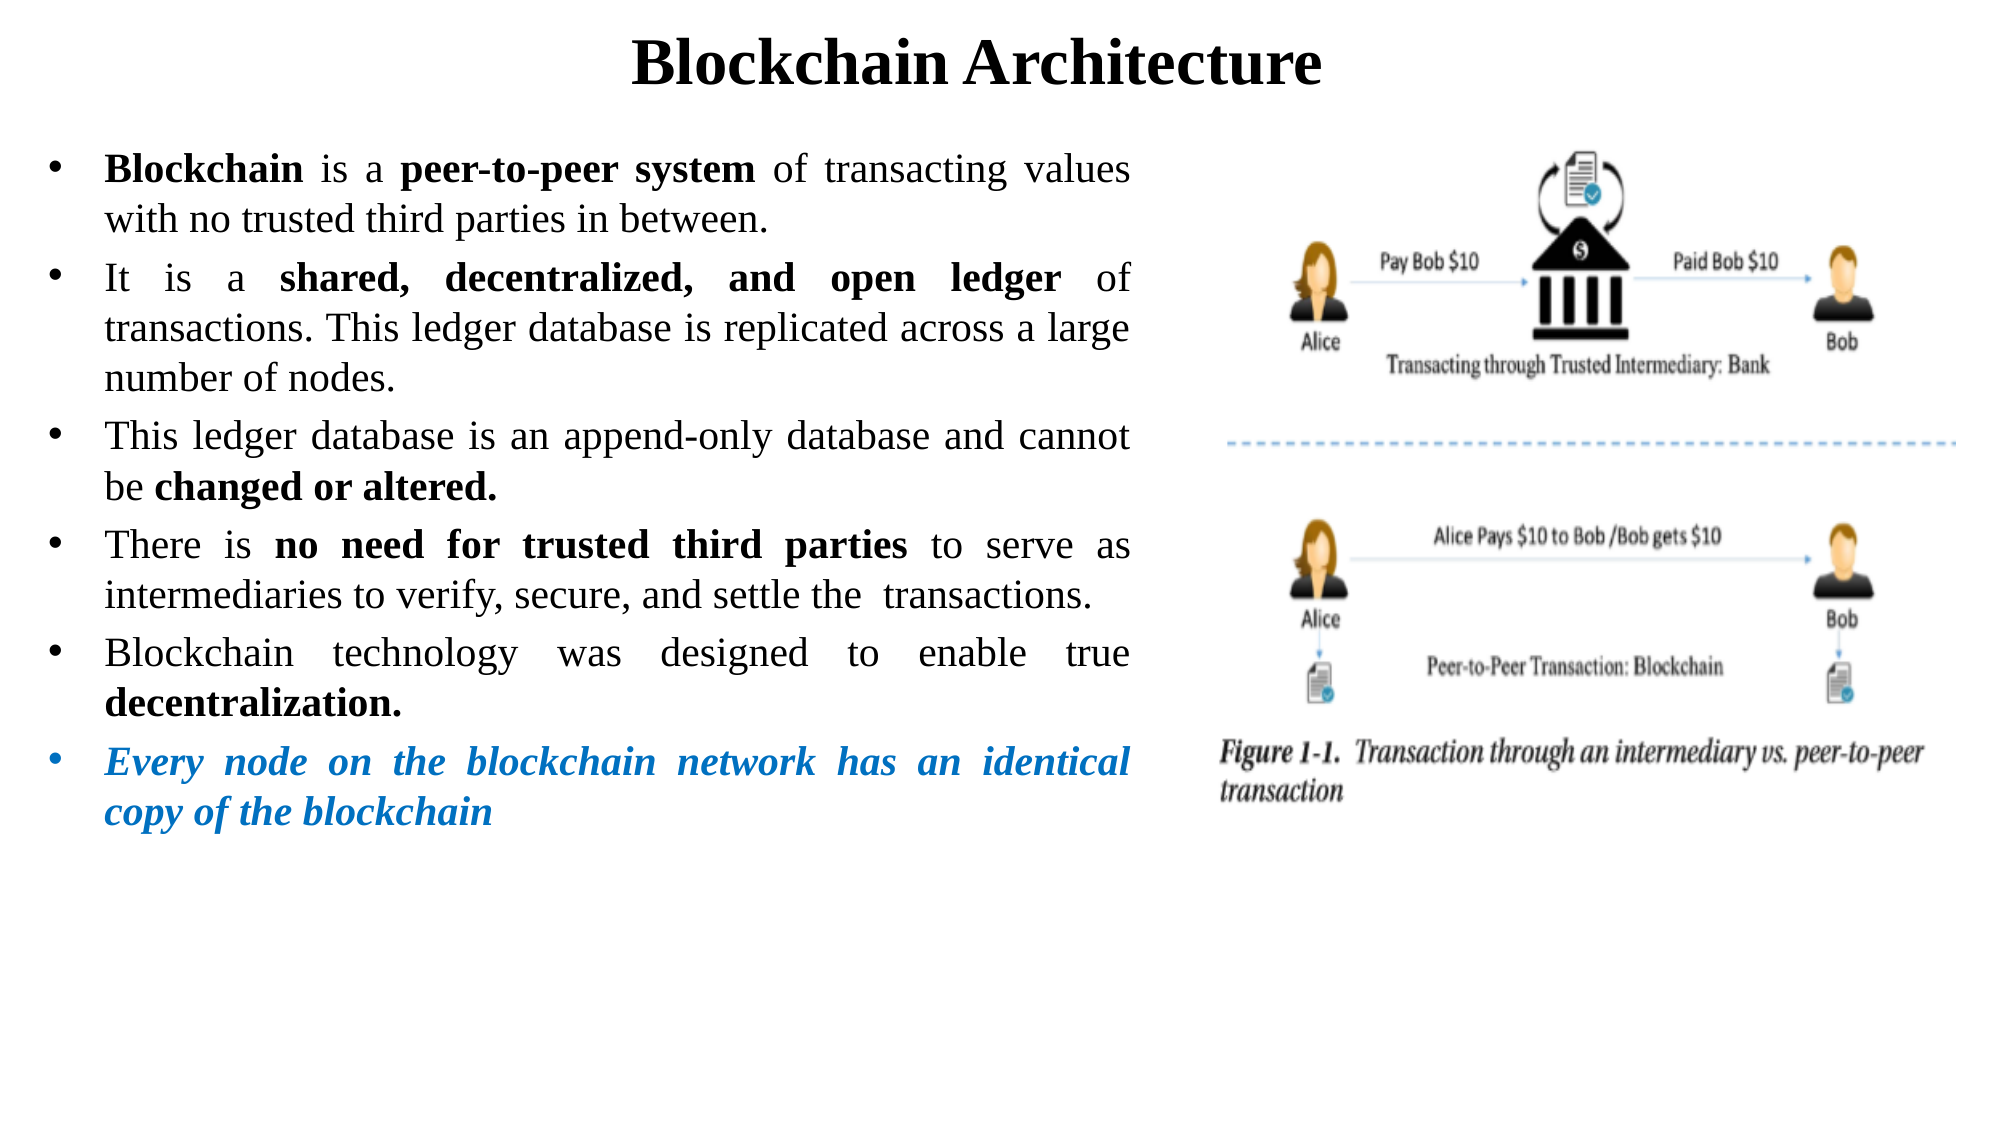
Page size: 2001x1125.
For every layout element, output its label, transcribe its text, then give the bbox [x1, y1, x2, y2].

picture [1149, 131, 1956, 840]
list Blockchain is a peer-to-peer system of transacting values with no trusted third parties in between. It is a shared, decentralized, and open ledger of transactions. This ledger database is replicated across a large number of nodes. This ledger database is an append-only database and cannot be changed or altered. There is no need for trusted third parties to serve as intermediaries to verify, secure, and settle the transactions. Blockchain technology was designed to enable true decentralization. Every node on the blockchain network has an identical copy of the blockchain [33, 133, 1147, 1081]
text_box Blockchain Architecture [0, 10, 1956, 106]
